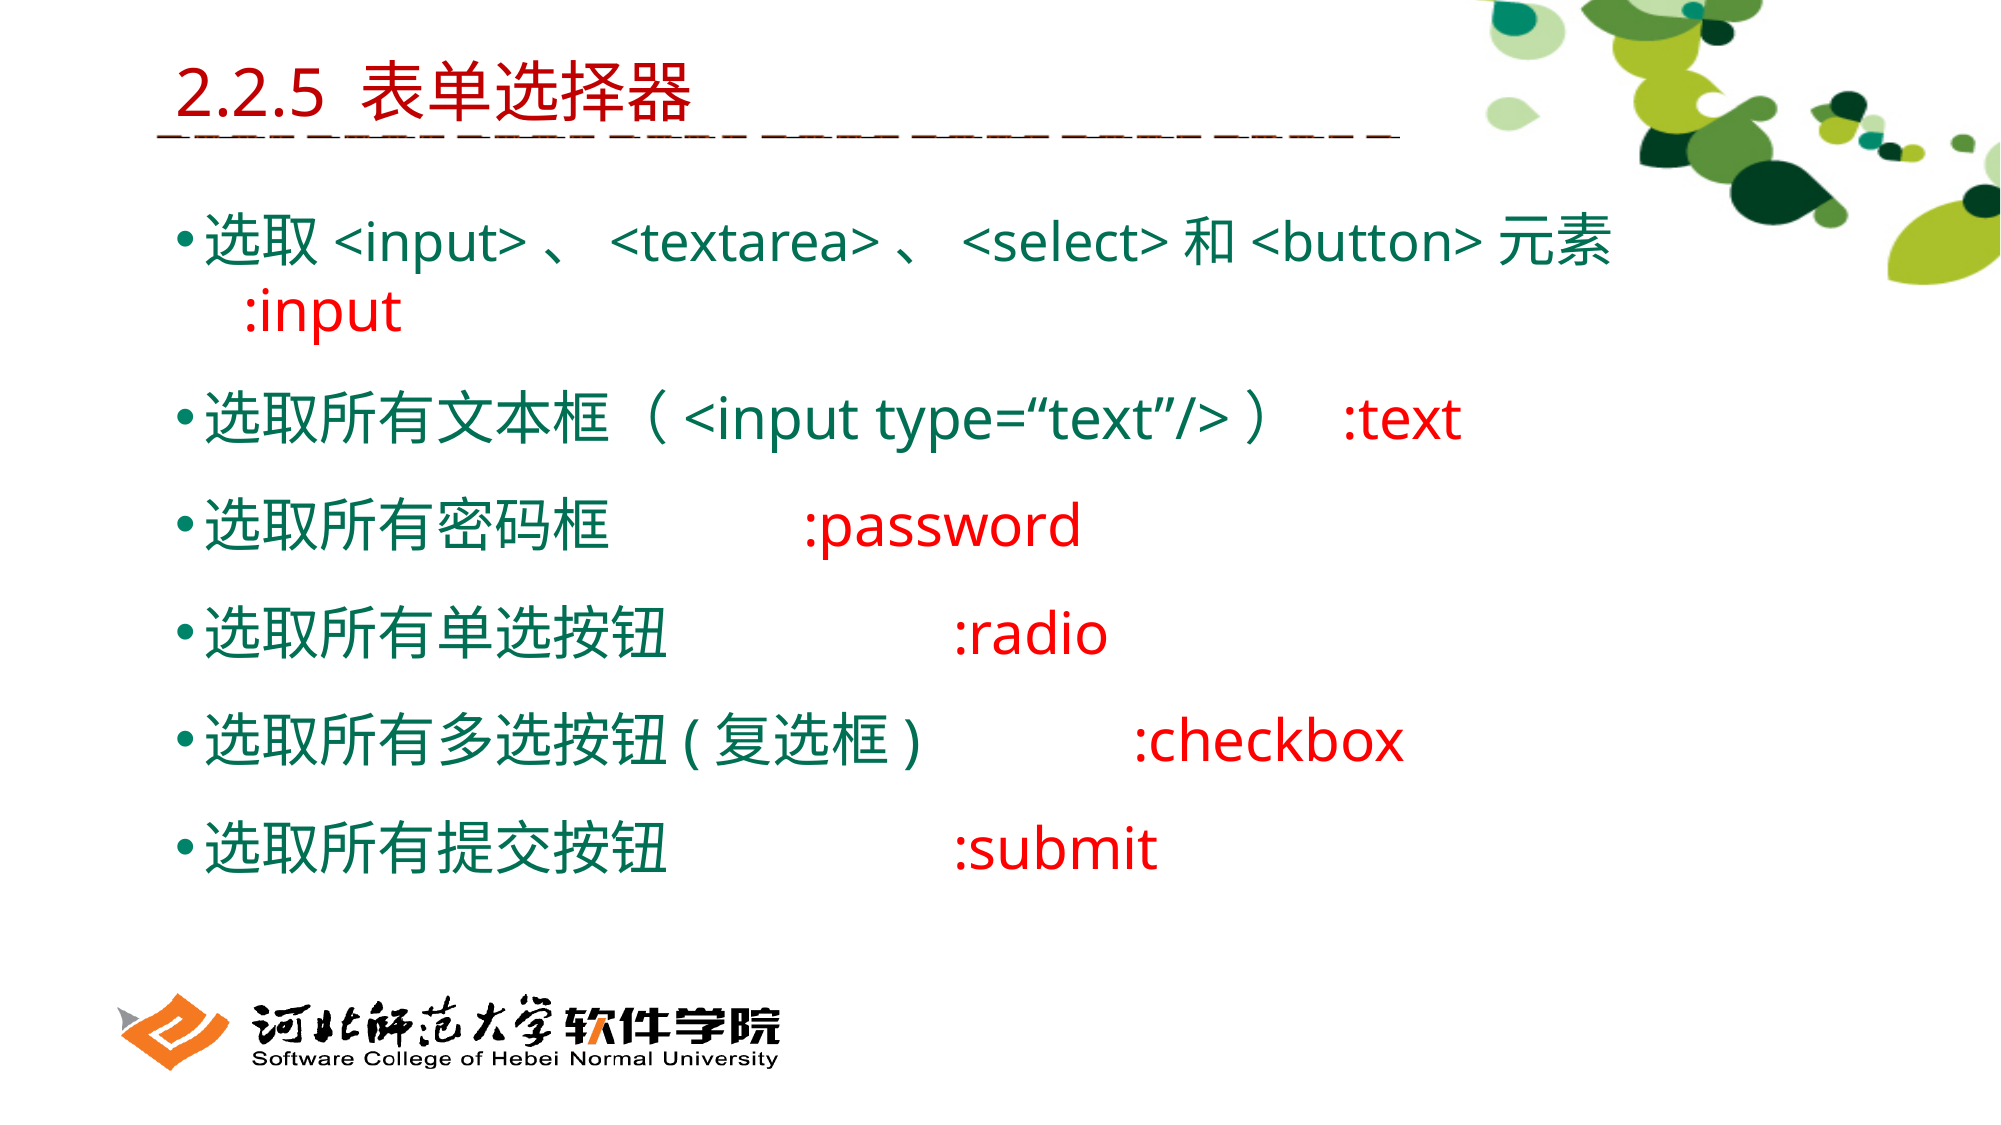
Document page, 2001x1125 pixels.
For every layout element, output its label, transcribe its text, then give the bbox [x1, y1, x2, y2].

text_box 2.2.5 表单选择器 [160, 42, 802, 138]
picture [0, 0, 2001, 1125]
text_box 选取<input>、<textarea>、<select>和<button>元素 :input 选取所有文本框（<input type=“text”/>） :text 选取所有密码框 :password 选取所有单选按钮 :radio 选取所有多选按钮(复选框) :checkbox 选取所有提交按钮 :submit [160, 196, 1869, 1000]
